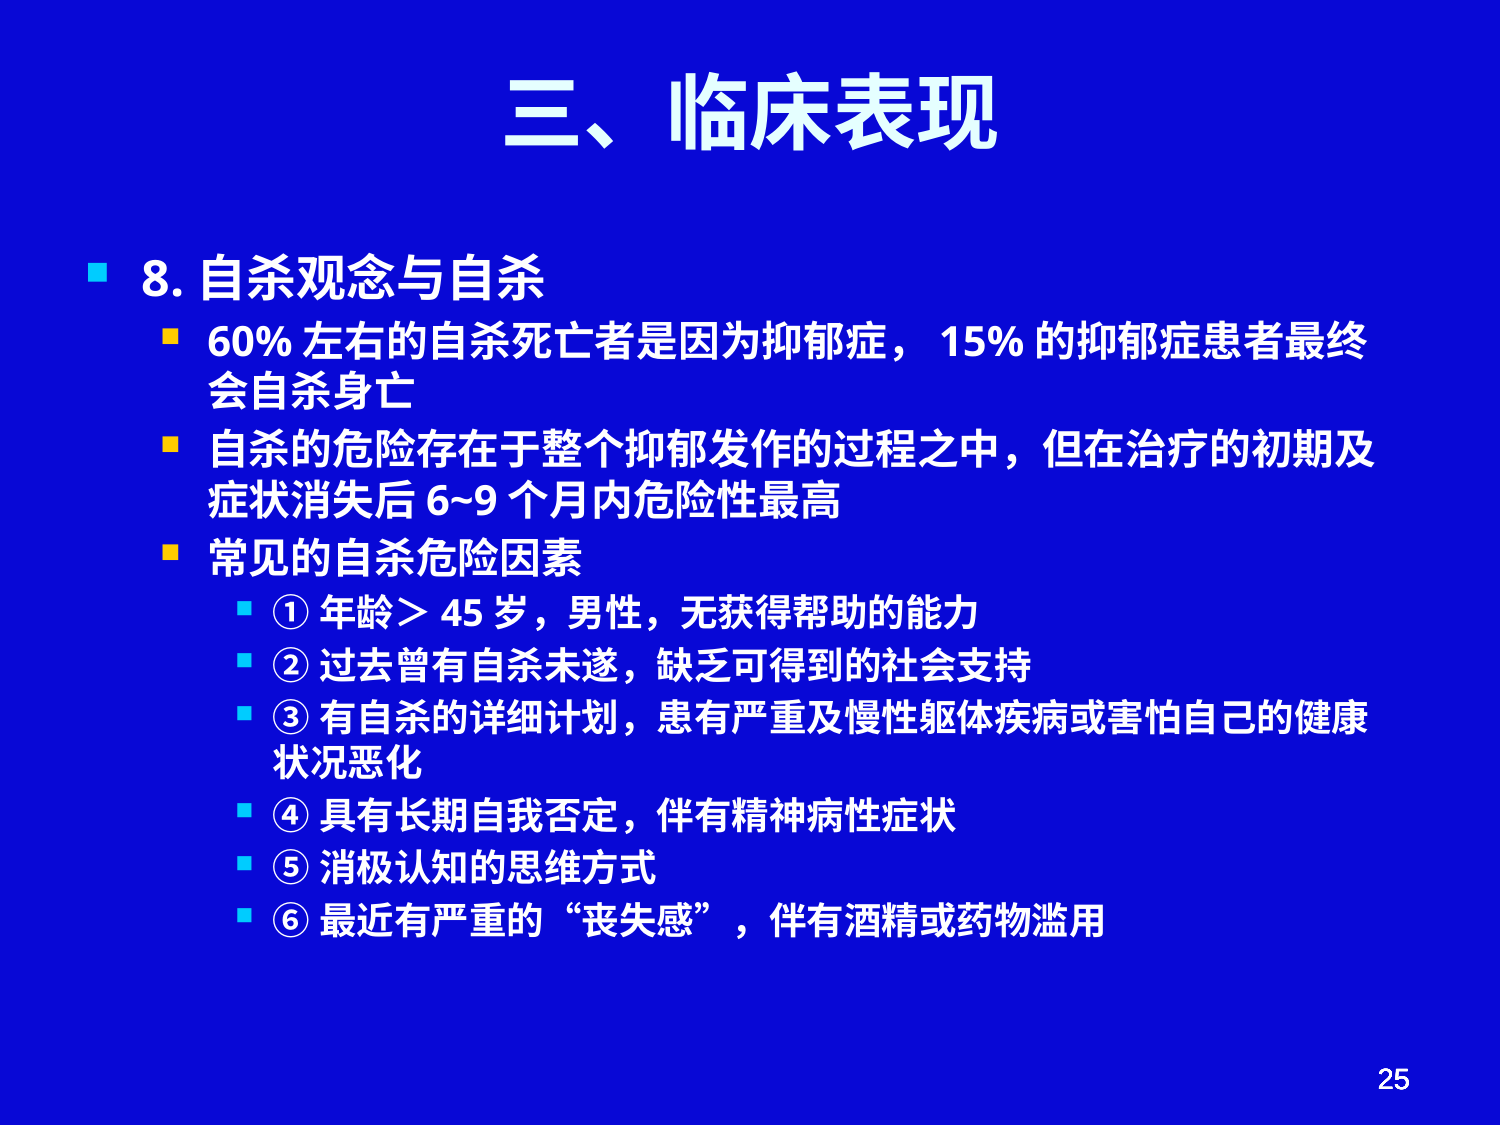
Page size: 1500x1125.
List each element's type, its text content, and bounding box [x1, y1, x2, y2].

text_box 25 [1074, 1024, 1425, 1103]
title 三、临床表现 [75, 0, 1425, 223]
list 8.自杀观念与自杀 60%左右的自杀死亡者是因为抑郁症，15%的抑郁症患者最终会自杀身亡 自杀的危险存在于整个抑郁发作的过程之中，但在治疗的初期及症状消失后6~9个月内危险性最高 常见的自杀危险因素 ①年龄＞45岁，男性，无获得帮助的能力 ②过去曾有自杀未遂，缺乏可得到的社会支持 ③有自杀的详细计划，患有严重及慢性躯体疾病或害怕自己的健康状况恶化 ④具有长期自我否定，伴有精神病性症状 ⑤消极认知的思维方式 ⑥最近有严重的“丧失感”，伴有酒精或药物滥用 [70, 239, 1421, 914]
